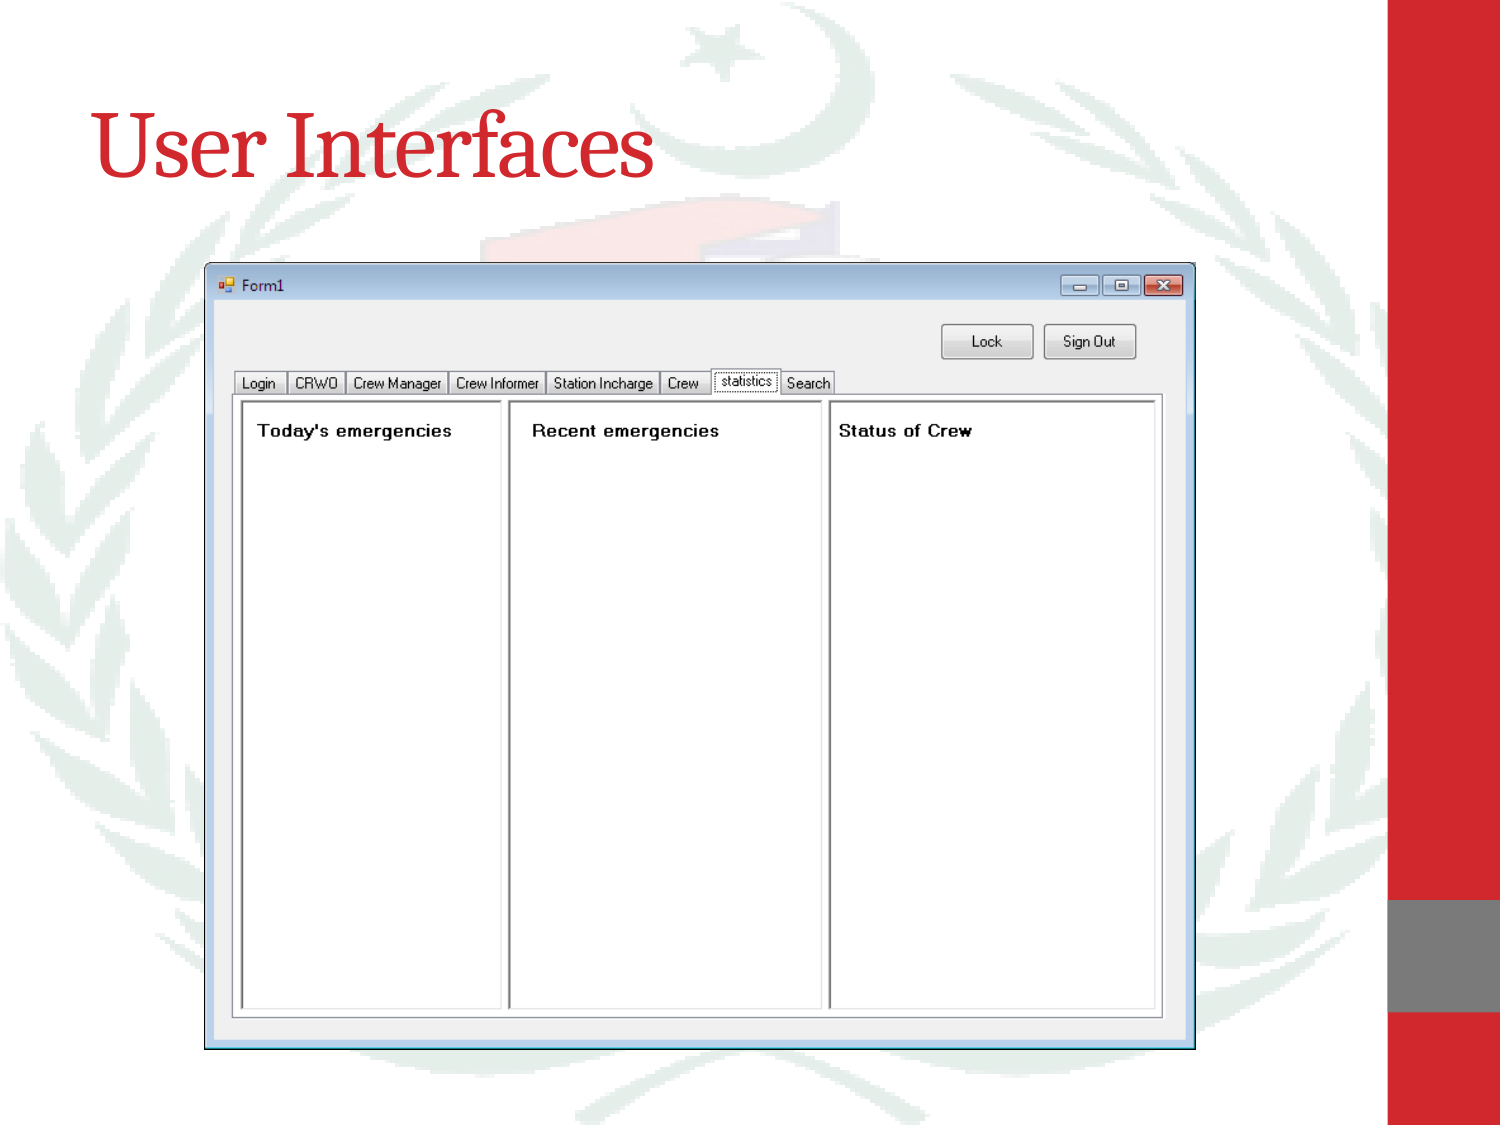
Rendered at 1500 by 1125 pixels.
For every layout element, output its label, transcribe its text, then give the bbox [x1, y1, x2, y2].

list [203, 261, 1197, 1051]
title User Interfaces [75, 45, 1325, 233]
